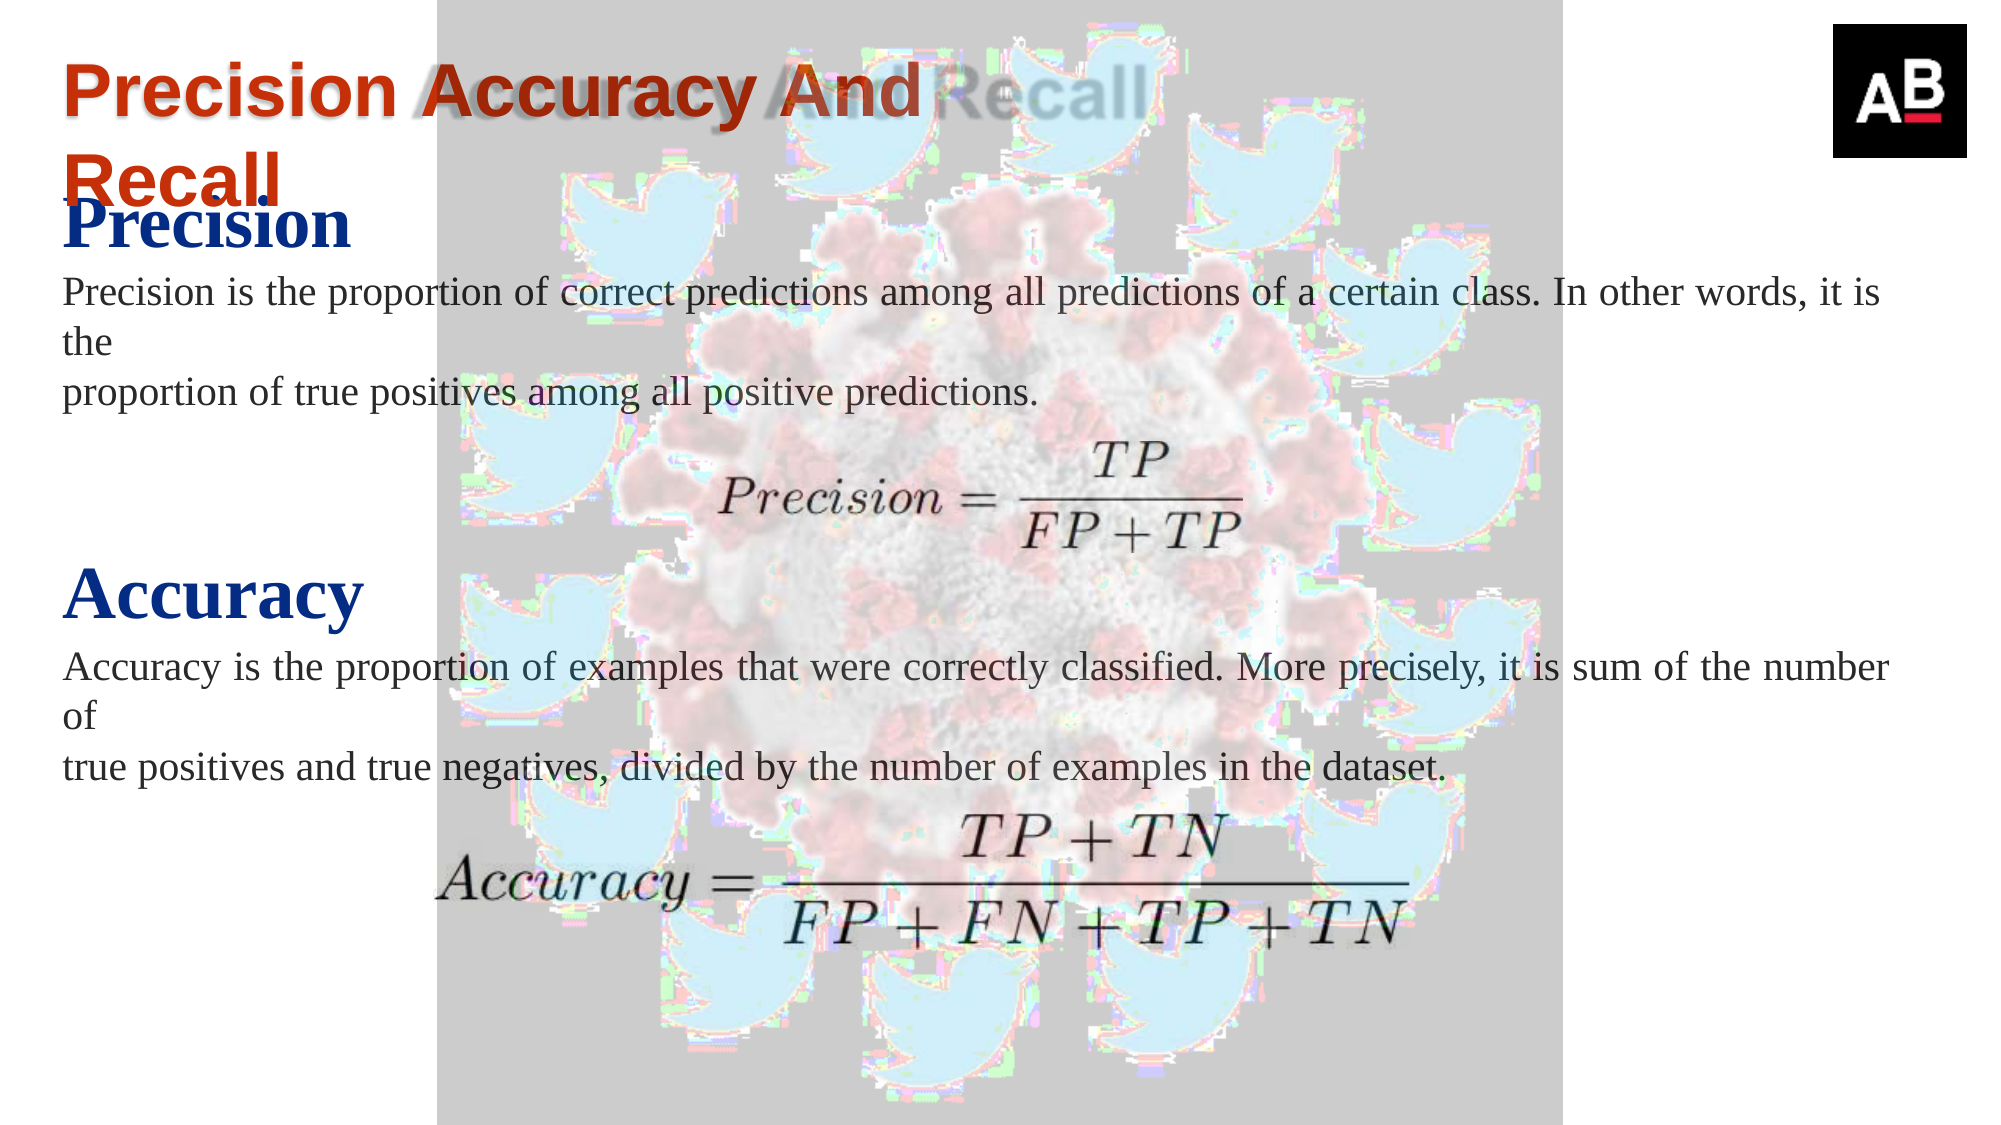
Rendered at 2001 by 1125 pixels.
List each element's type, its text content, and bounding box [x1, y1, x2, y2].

picture [1833, 24, 1967, 158]
text_box Precision Precision is the proportion of correct predictions among all predictions of a certain class. In other words, it is the proportion of true positives among all positive predictions. [1565, 170, 1941, 415]
text_box Precision Precision is the proportion of correct predictions among all predictions of a certain class. In other words, it is the proportion of true positives among all positive predictions. [60, 230, 432, 415]
text_box Accuracy Accuracy is the proportion of examples that were correctly classified. More precisely, it is sum of the number of true positives and true negatives, divided by the number of examples in the dataset. [1565, 531, 1937, 789]
title Precision Accuracy And Recall [60, 194, 432, 230]
text_box Accuracy Accuracy is the proportion of examples that were correctly classified. More precisely, it is sum of the number of true positives and true negatives, divided by the number of examples in the dataset. [60, 531, 432, 789]
picture [433, 0, 1563, 1125]
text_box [12, 19, 432, 186]
